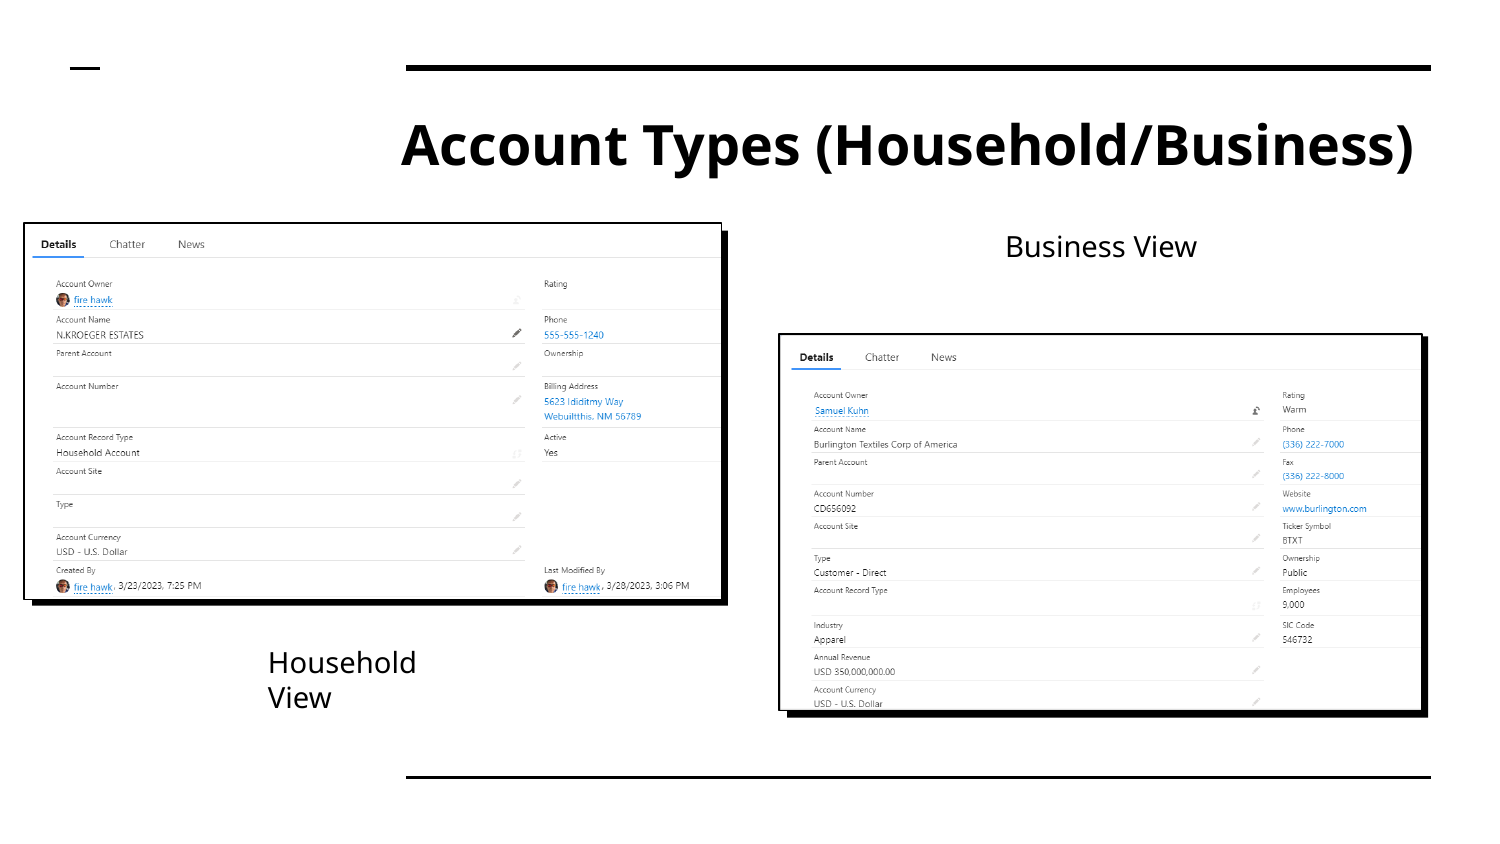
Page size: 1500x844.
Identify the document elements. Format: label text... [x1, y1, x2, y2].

text_box Business View [990, 213, 1230, 279]
title Account Types (Household/Business) [386, 94, 1441, 199]
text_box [24, 223, 729, 606]
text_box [779, 334, 1429, 718]
text_box Household View [252, 629, 493, 730]
